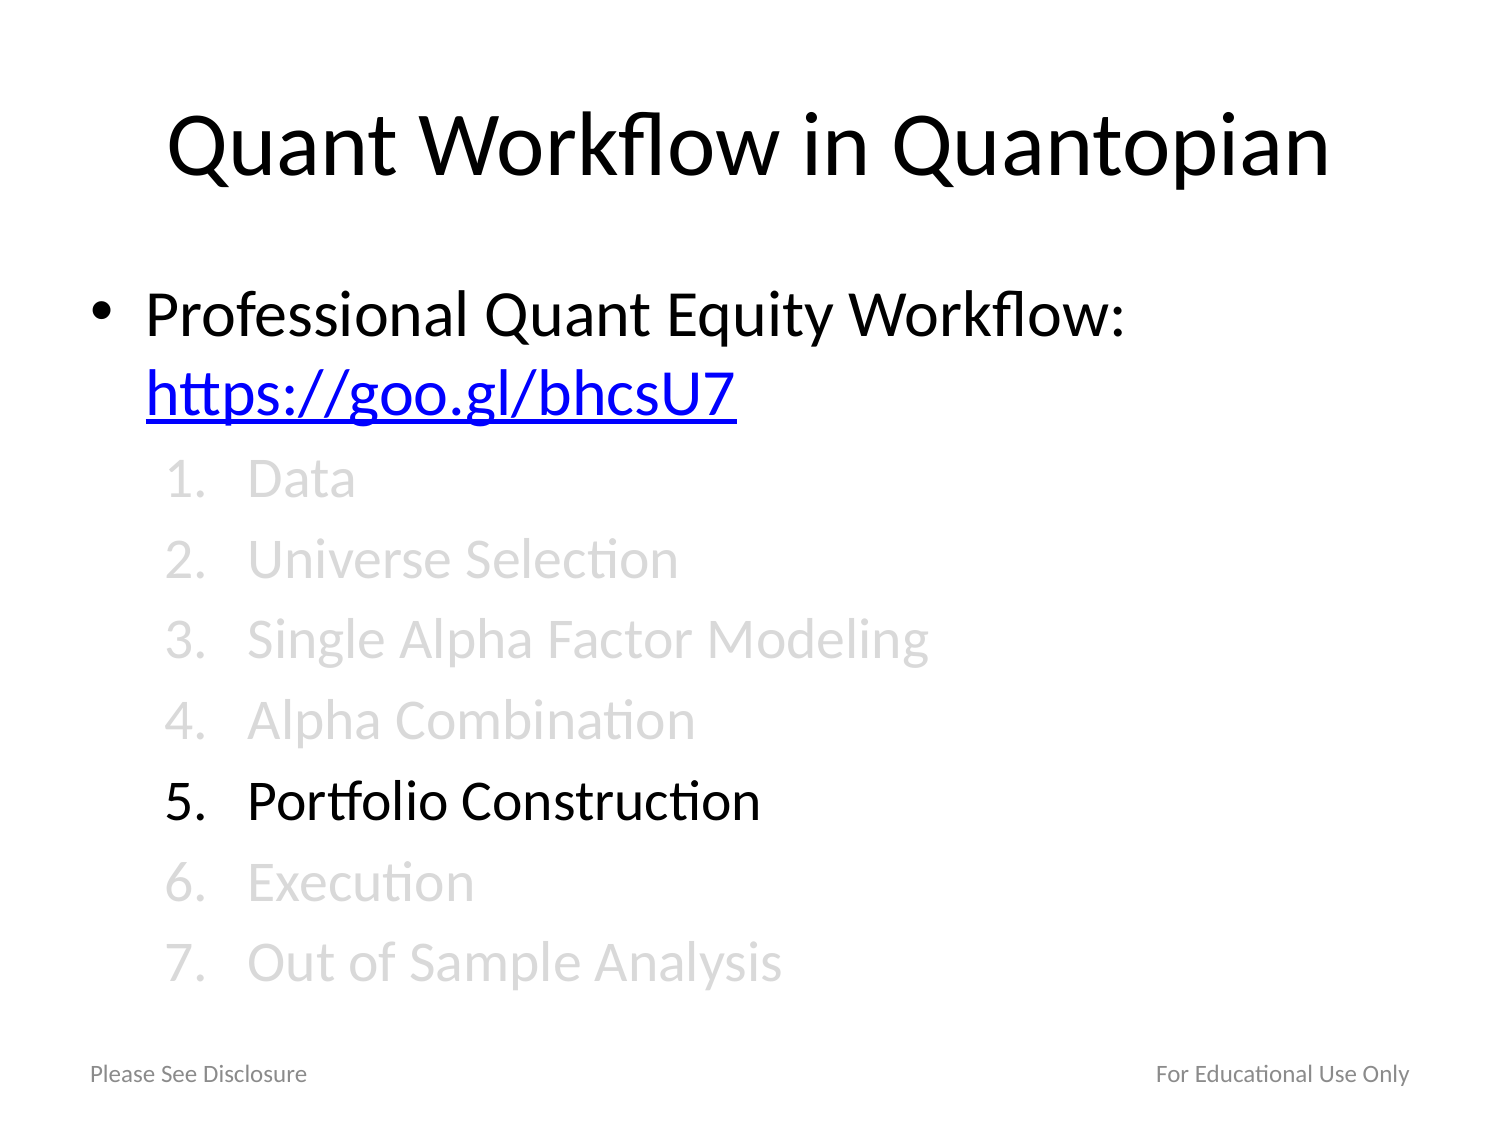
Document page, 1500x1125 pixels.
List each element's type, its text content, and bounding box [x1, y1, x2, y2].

slide_number For Educational Use Only [1074, 1042, 1425, 1103]
title Quant Workflow in Quantopian [75, 45, 1425, 233]
list Professional Quant Equity Workflow: https://goo.gl/bhcsU7 Data Universe Selection Single Alpha Factor Modeling Alpha Combination Portfolio Construction Execution Out of Sample Analysis [75, 262, 1425, 1005]
slide_number Please See Disclosure [75, 1042, 425, 1103]
